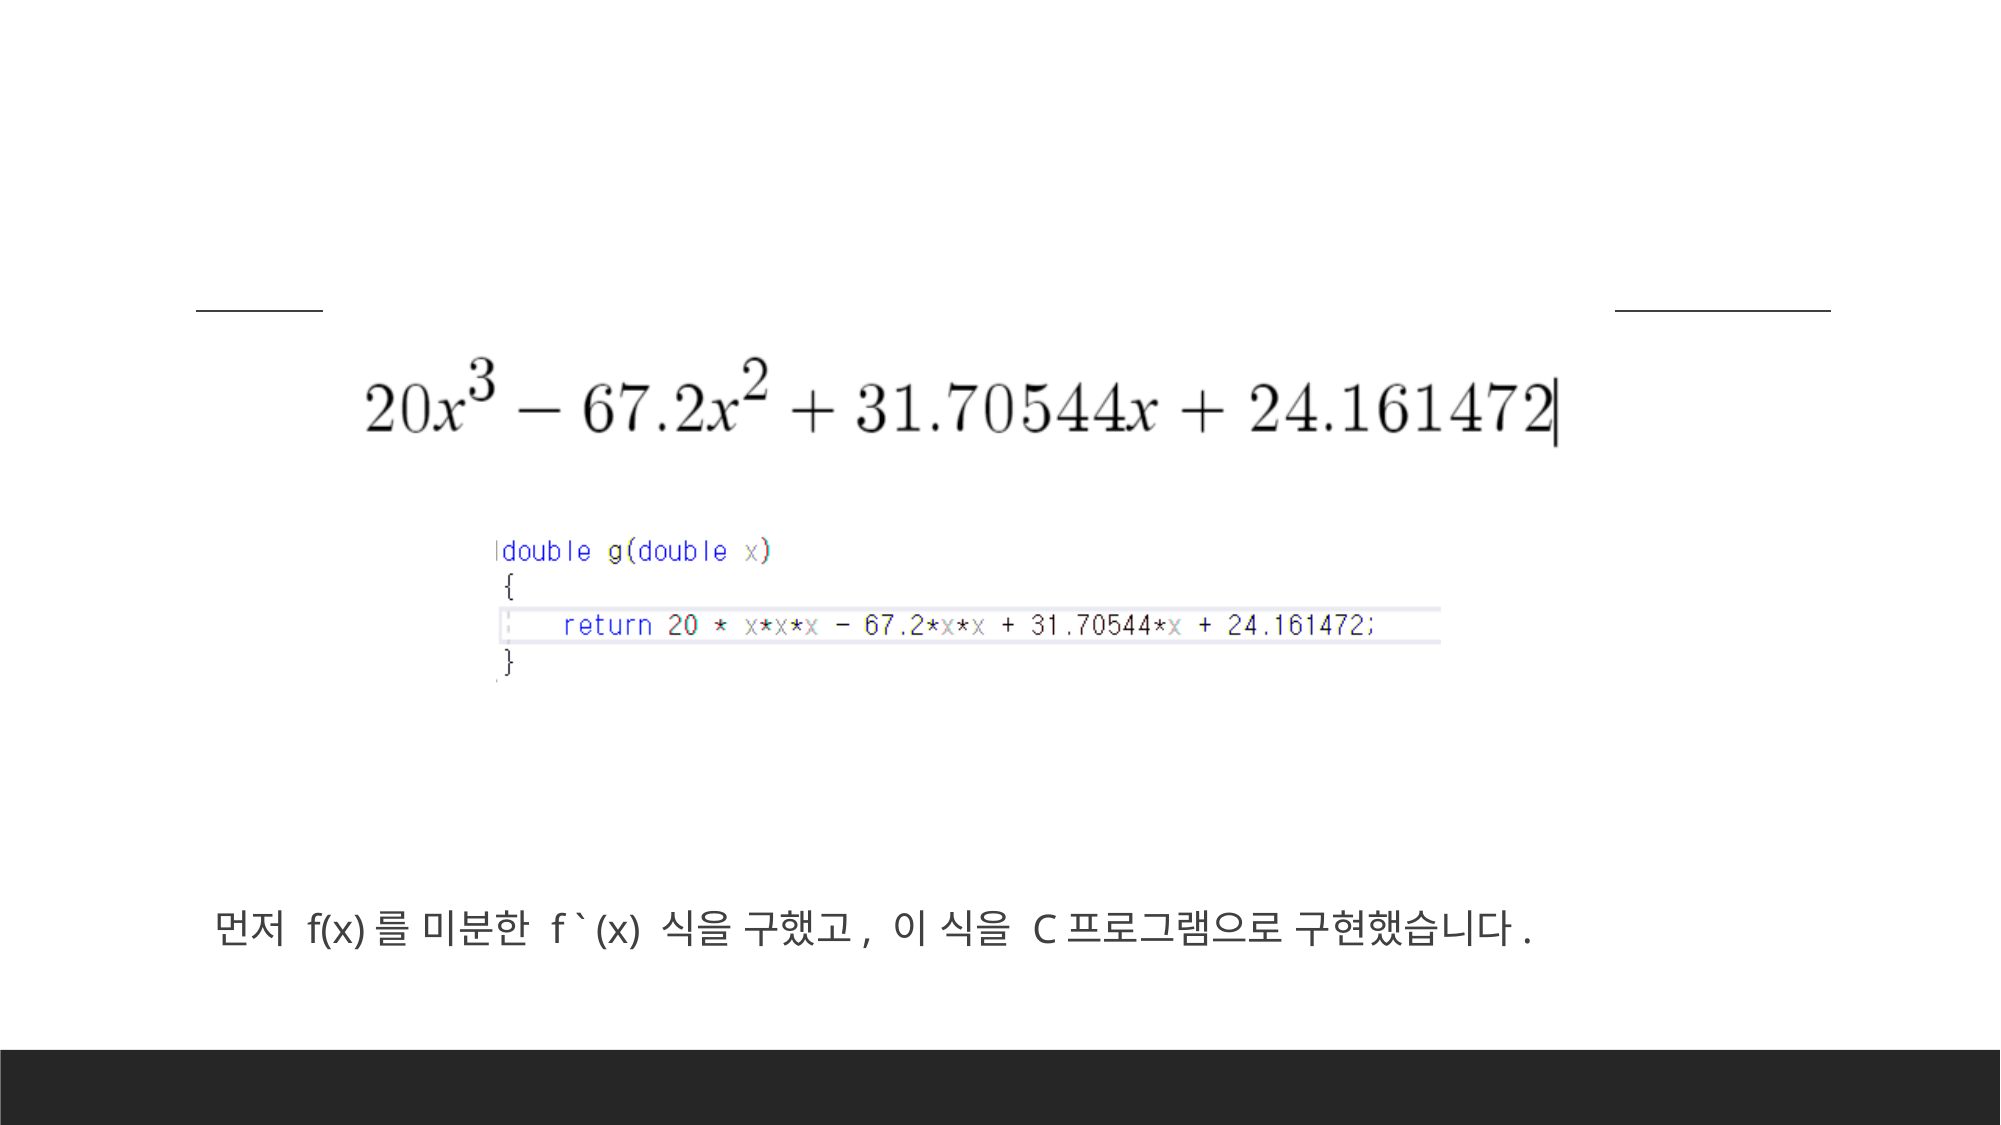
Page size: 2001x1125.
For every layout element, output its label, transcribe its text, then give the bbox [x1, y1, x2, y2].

list 먼저 f(x)를 미분한 f ` (x) 식을 구했고, 이 식을 C프로그램으로 구현했습니다. [199, 886, 1850, 1078]
picture [496, 528, 1442, 706]
picture [322, 303, 1615, 497]
